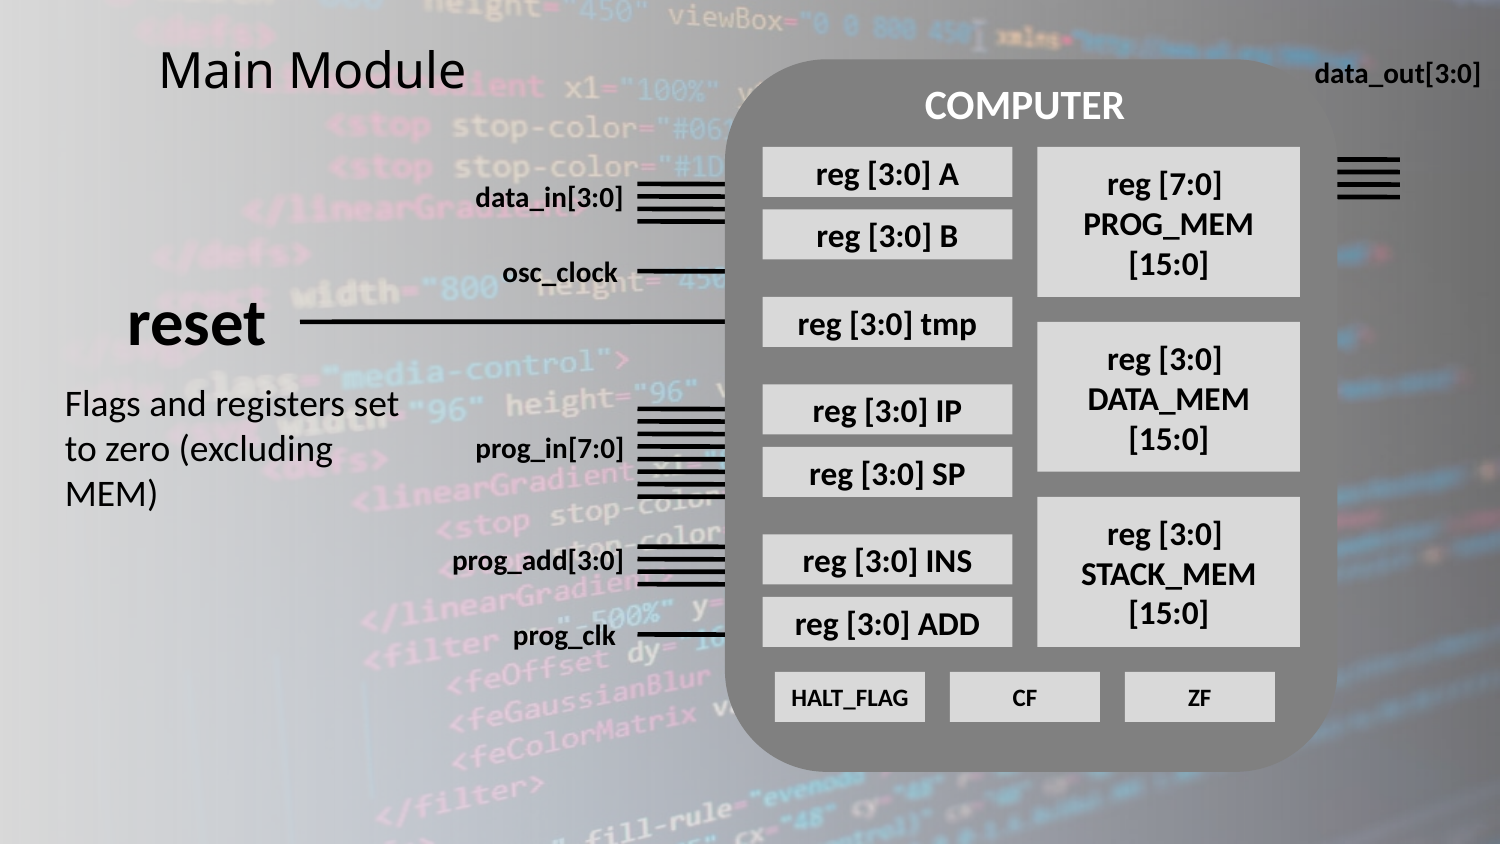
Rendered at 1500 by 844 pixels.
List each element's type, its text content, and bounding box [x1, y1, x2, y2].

text_box reg [3:0] SP [760, 445, 1015, 499]
text_box [0, 0, 1500, 844]
text_box HALT_FLAG [773, 670, 927, 724]
text_box prog_add[3:0] [437, 534, 690, 584]
text_box reset [112, 271, 350, 367]
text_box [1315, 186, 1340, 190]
text_box prog_clk [498, 609, 722, 659]
text_box osc_clock [487, 246, 700, 296]
text_box reg [3:0] INS [760, 532, 1015, 586]
text_box COMPUTER [848, 70, 1202, 136]
text_box CF [948, 670, 1102, 724]
text_box reg [3:0] ADD [760, 595, 1015, 649]
text_box reg [3:0] STACK_MEM [15:0] [1035, 495, 1302, 649]
text_box reg [3:0] IP [760, 382, 1015, 436]
text_box ZF [1123, 670, 1277, 724]
text_box Flags and registers set to zero (excluding MEM) [49, 371, 438, 567]
text_box reg [7:0] PROG_MEM [15:0] [1035, 145, 1302, 299]
text_box prog_in[7:0] [460, 421, 713, 472]
text_box reg [3:0] A [760, 145, 1015, 199]
text_box reg [3:0] tmp [760, 295, 1015, 349]
text_box reg [3:0] B [760, 207, 1015, 261]
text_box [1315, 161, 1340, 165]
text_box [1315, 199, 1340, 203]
text_box data_out[3:0] [1299, 46, 1500, 97]
text_box data_in[3:0] [460, 171, 713, 221]
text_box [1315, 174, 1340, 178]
text_box [722, 57, 1340, 774]
text_box reg [3:0] DATA_MEM [15:0] [1035, 320, 1302, 474]
title Main Module [0, 0, 625, 138]
